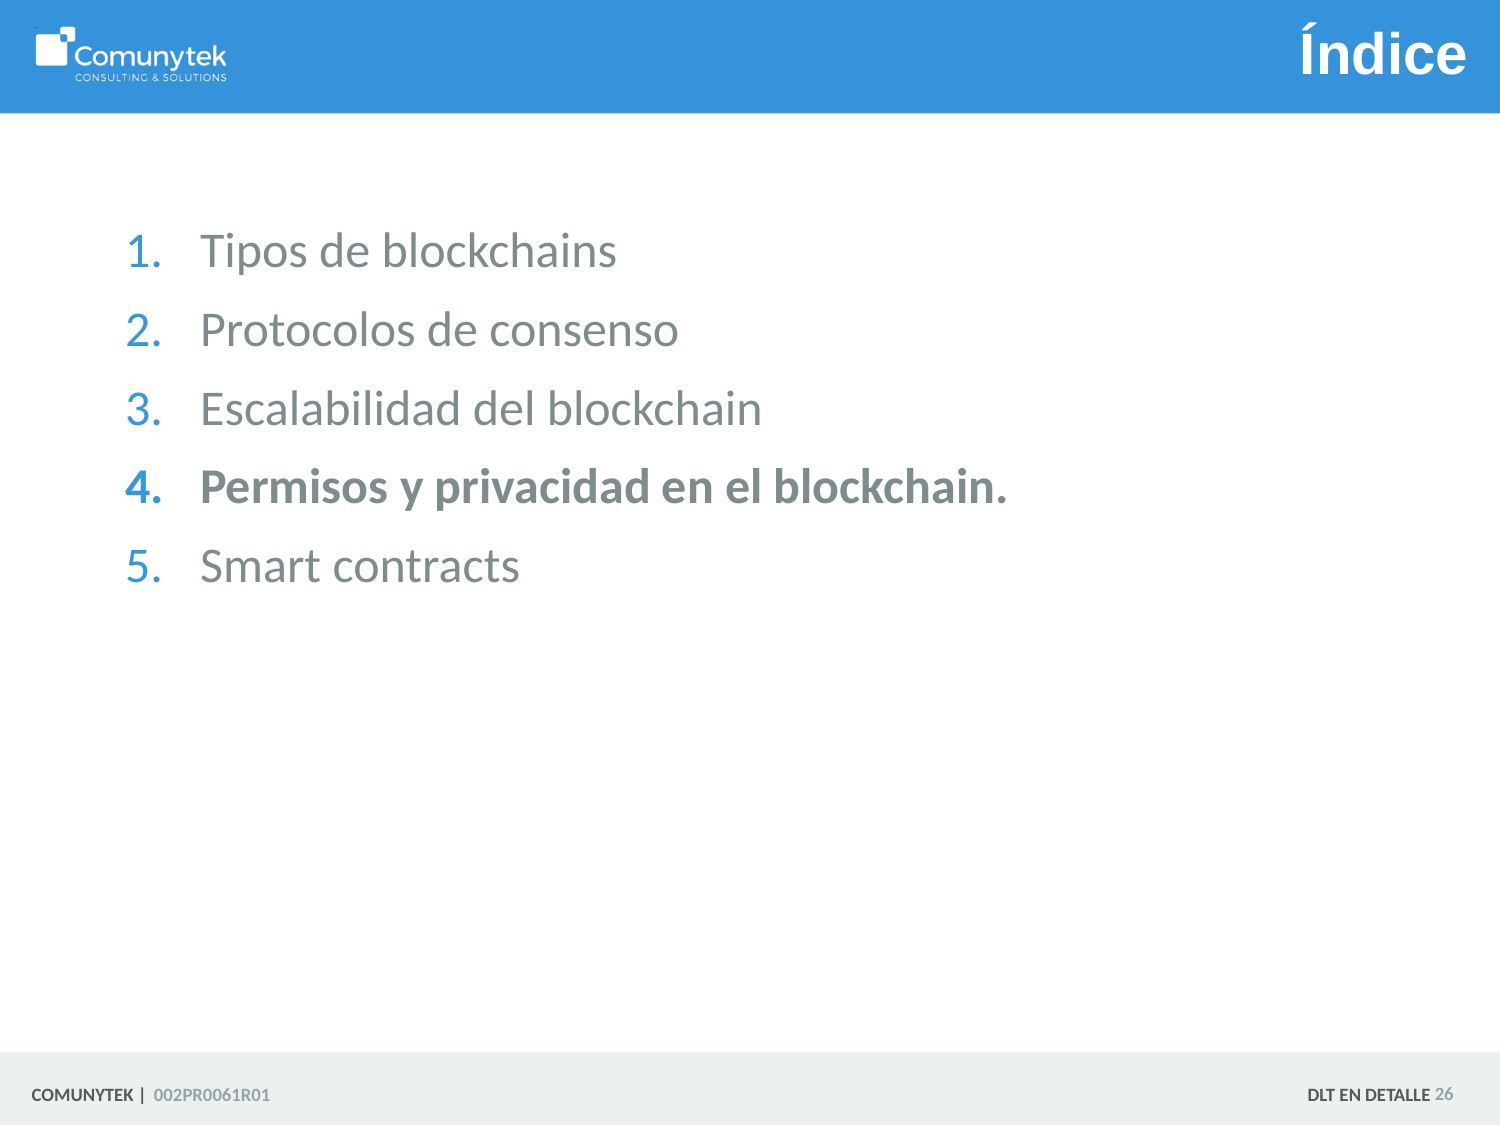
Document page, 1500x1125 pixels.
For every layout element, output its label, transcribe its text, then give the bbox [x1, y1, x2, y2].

footer 26 [1430, 1069, 1484, 1117]
list Tipos de blockchains Protocolos de consenso Escalabilidad del blockchain Permisos y privacidad en el blockchain. Smart contracts [81, 216, 1399, 931]
picture [35, 26, 227, 82]
title Índice [487, 1, 1484, 110]
